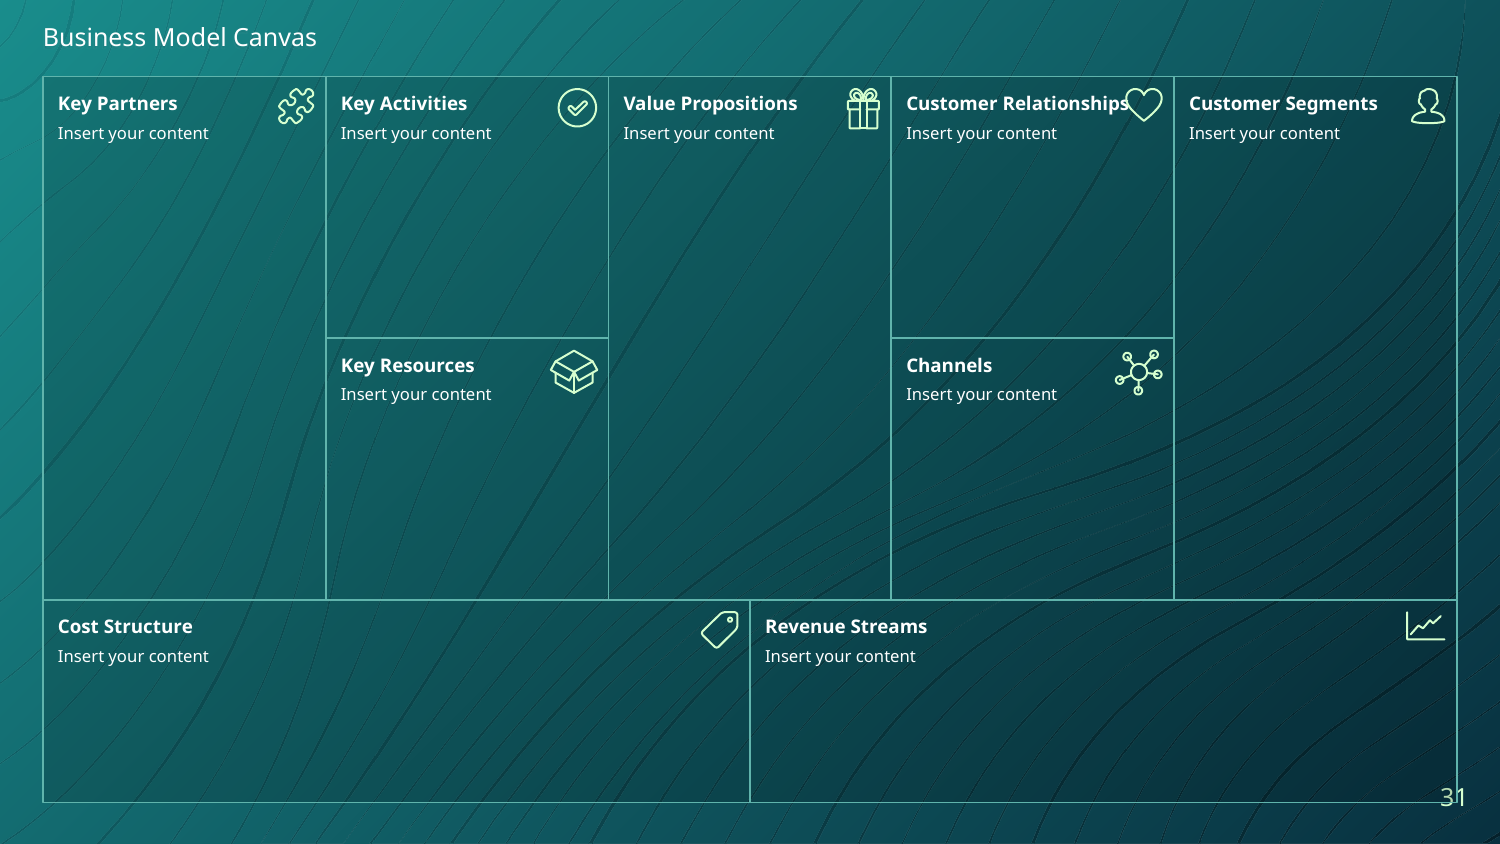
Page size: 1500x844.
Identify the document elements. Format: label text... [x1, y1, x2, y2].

text_box Channels Insert your content [891, 338, 1174, 599]
text_box Cost Structure Insert your content [42, 599, 749, 803]
text_box Key Partners Insert your content [42, 76, 326, 599]
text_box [1115, 350, 1162, 395]
title Business Model Canvas [42, 0, 1457, 76]
slide_number ‹#› [1378, 766, 1469, 832]
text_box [1406, 612, 1445, 640]
text_box Key Activities Insert your content [326, 76, 608, 338]
text_box Customer Segments Insert your content [1174, 76, 1457, 599]
text_box Key Resources Insert your content [326, 338, 608, 599]
text_box Value Propositions Insert your content [608, 76, 891, 599]
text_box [847, 88, 880, 129]
text_box Revenue Streams Insert your content [749, 599, 1457, 803]
text_box Customer Relationships Insert your content [891, 76, 1174, 338]
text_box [550, 350, 598, 394]
